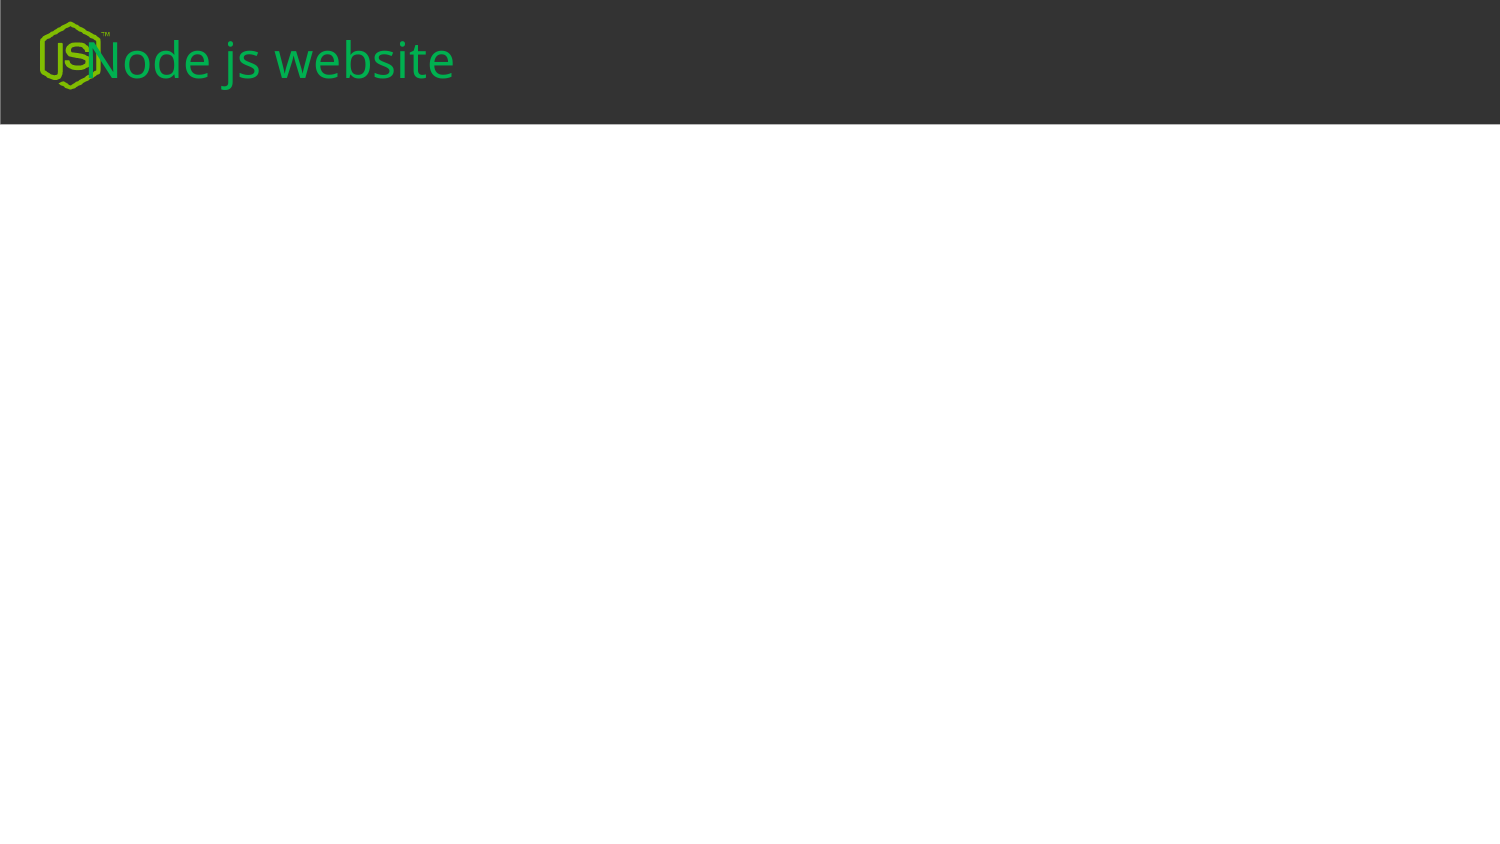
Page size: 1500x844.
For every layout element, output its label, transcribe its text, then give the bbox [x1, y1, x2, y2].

text_box Node js website [69, 21, 472, 96]
picture [0, 0, 1500, 844]
